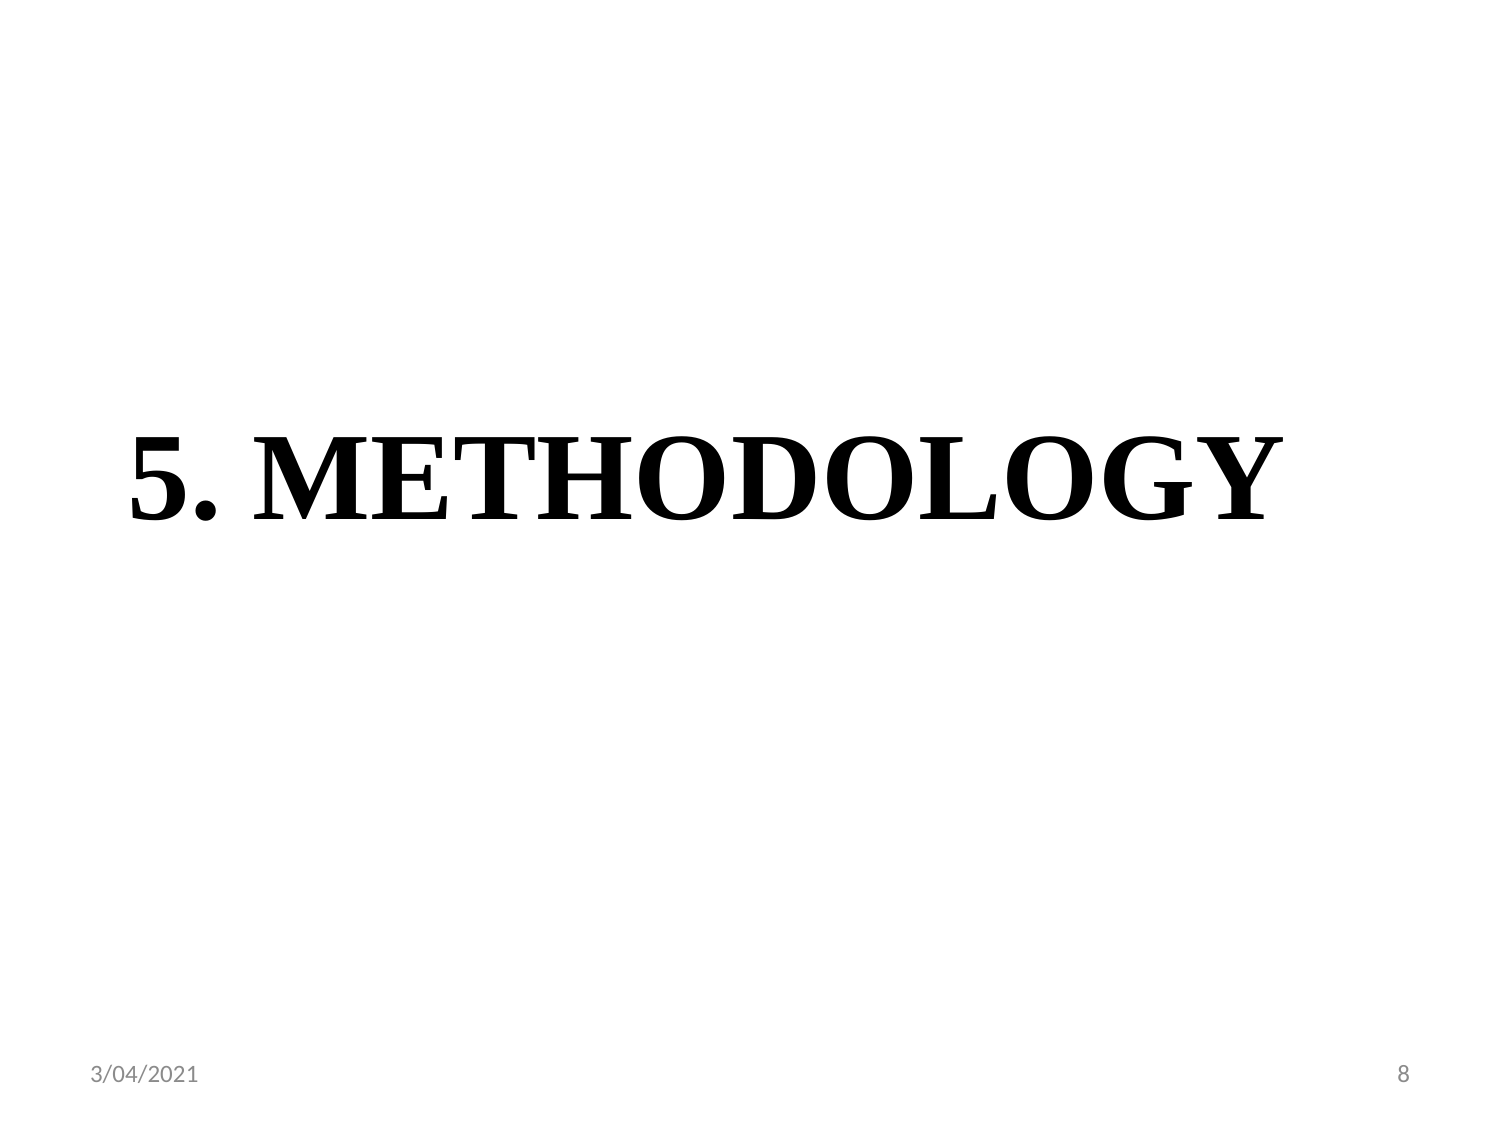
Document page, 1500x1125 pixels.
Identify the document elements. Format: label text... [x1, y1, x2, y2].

title 5. METHODOLOGY [112, 349, 1388, 591]
slide_number 8 [1074, 1042, 1425, 1103]
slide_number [75, 1042, 425, 1103]
